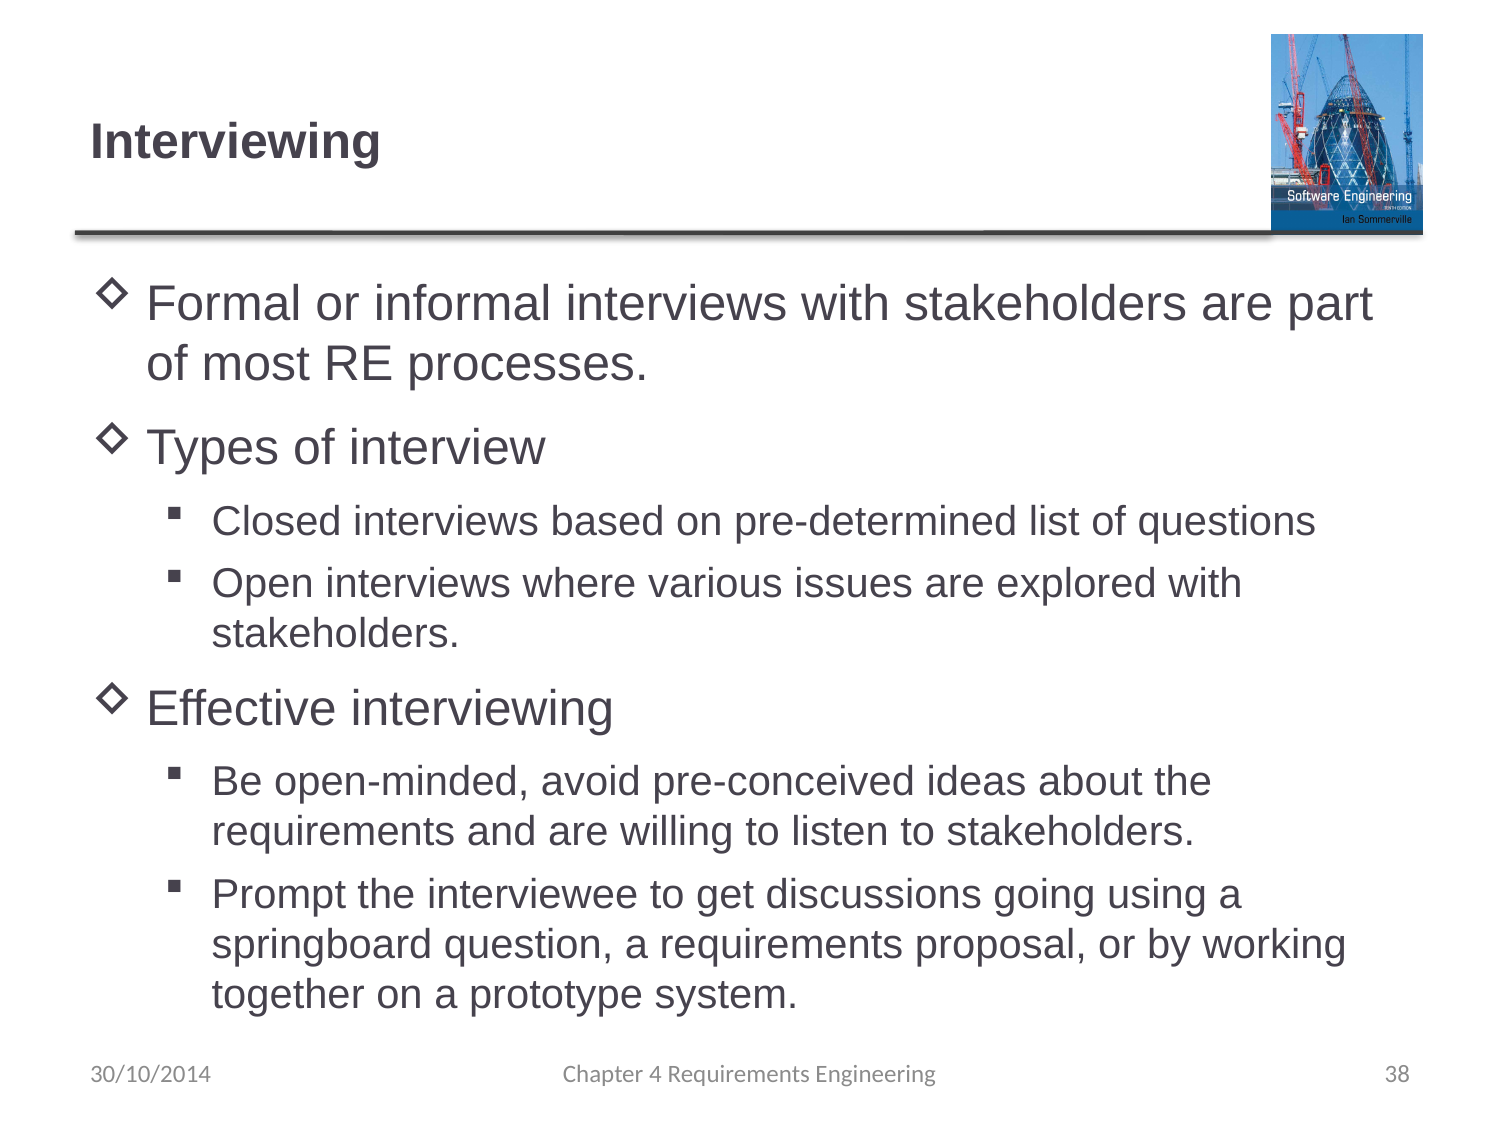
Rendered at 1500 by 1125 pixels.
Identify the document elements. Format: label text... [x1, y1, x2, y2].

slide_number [75, 1042, 425, 1103]
footer Chapter 4 Requirements Engineering [512, 1042, 988, 1103]
picture [1271, 34, 1423, 230]
slide_number 38 [1074, 1042, 1425, 1103]
title Interviewing [74, 44, 1272, 233]
list Formal or informal interviews with stakeholders are part of most RE processes. Types of interview Closed interviews based on pre-determined list of questions Open interviews where various issues are explored with stakeholders. Effective interviewing Be open-minded, avoid pre-conceived ideas about the requirements and are willing to listen to stakeholders. Prompt the interviewee to get discussions going using a springboard question, a requirements proposal, or by working together on a prototype system. [75, 262, 1425, 1005]
